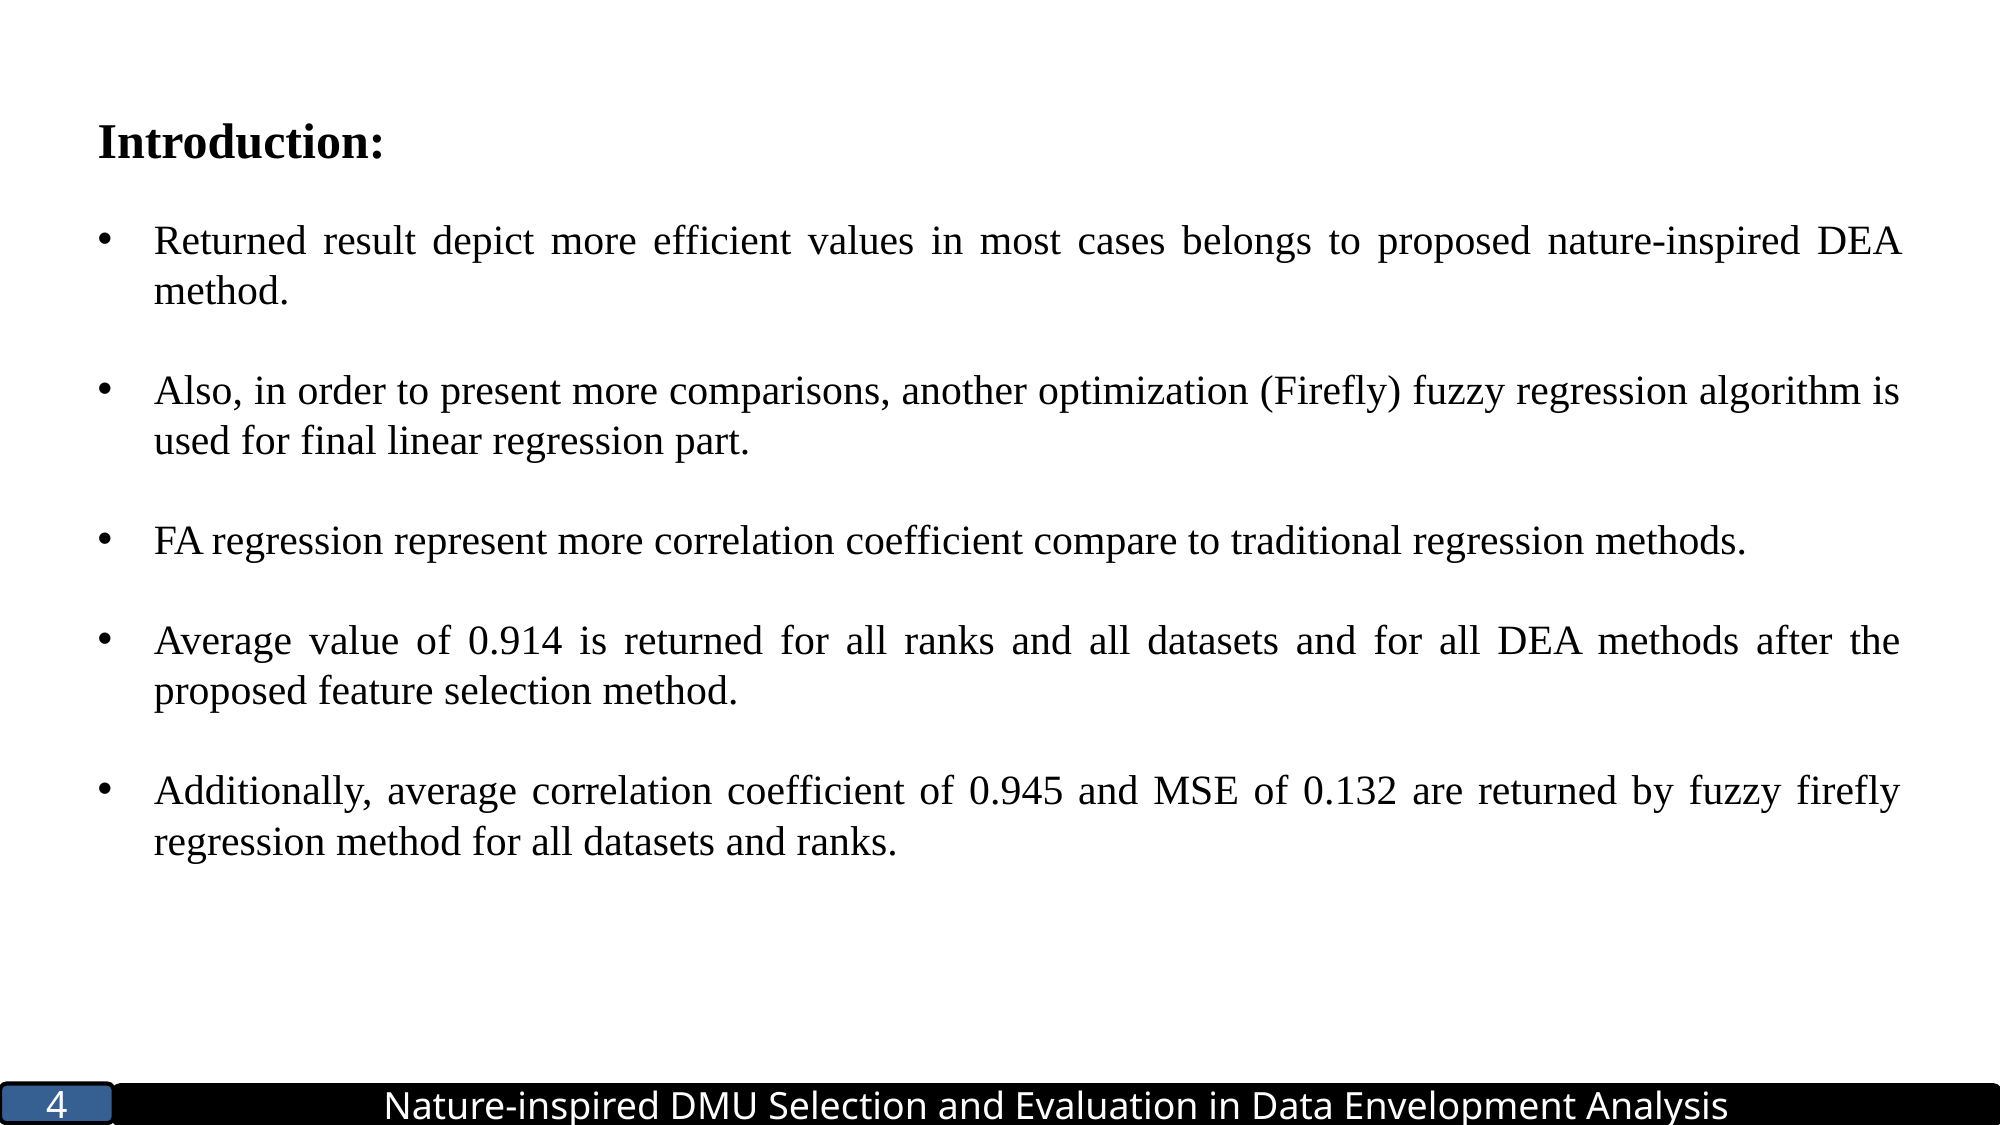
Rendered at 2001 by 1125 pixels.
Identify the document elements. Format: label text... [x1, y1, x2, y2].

text_box 4 [0, 1081, 116, 1125]
text_box Nature-inspired DMU Selection and Evaluation in Data Envelopment Analysis [113, 1083, 2000, 1125]
text_box Introduction: Returned result depict more efficient values in most cases belongs to proposed nature-inspired DEA method. Also, in order to present more comparisons, another optimization (Firefly) fuzzy regression algorithm is used for final linear regression part. FA regression represent more correlation coefficient compare to traditional regression methods. Average value of 0.914 is returned for all ranks and all datasets and for all DEA methods after the proposed feature selection method. Additionally, average correlation coefficient of 0.945 and MSE of 0.132 are returned by fuzzy firefly regression method for all datasets and ranks. [82, 100, 1918, 871]
